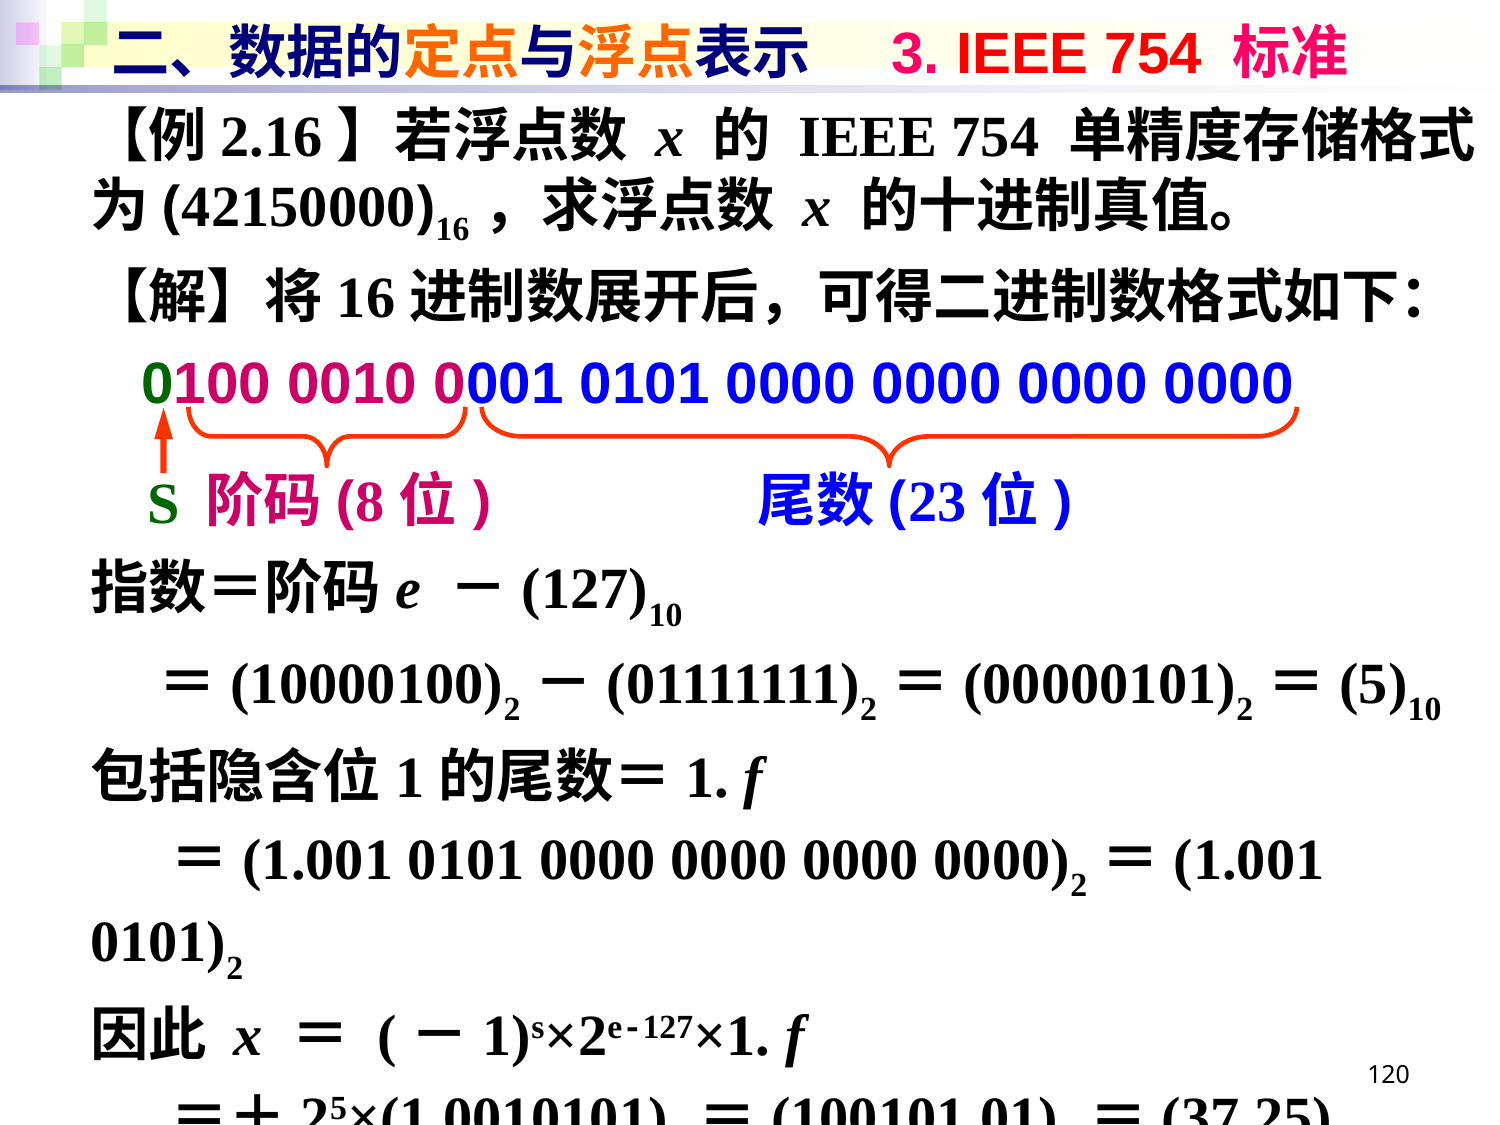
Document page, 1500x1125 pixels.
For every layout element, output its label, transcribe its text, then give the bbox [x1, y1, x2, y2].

list 【例2.16】若浮点数 x 的 IEEE 754 单精度存储格式为(42150000)16，求浮点数 x 的十进制真值。 【解】将16进制数展开后，可得二进制数格式如下： 指数＝阶码e －(127)10 ＝(10000100)2－(01111111)2＝(00000101)2＝(5)10 包括隐含位1的尾数＝1. f ＝(1.001 0101 0000 0000 0000 0000)2＝(1.001 0101)2 因此 x ＝ (－1)s×2e-127×1. f ＝＋25×(1.0010101)2＝(100101.01)2＝(37.25)10 [74, 89, 1500, 1095]
text_box 0100 0010 0001 0101 0000 0000 0000 0000 [100, 338, 1353, 423]
text_box [157, 407, 170, 457]
text_box 尾数(23位) [737, 455, 1093, 541]
slide_number 120 [1074, 1095, 1426, 1101]
title 二、数据的定点与浮点表示 3. IEEE 754 标准 [96, 6, 1448, 89]
text_box S [92, 457, 235, 543]
text_box 阶码(8位) [171, 455, 526, 541]
text_box [188, 406, 466, 455]
text_box [481, 406, 1297, 455]
